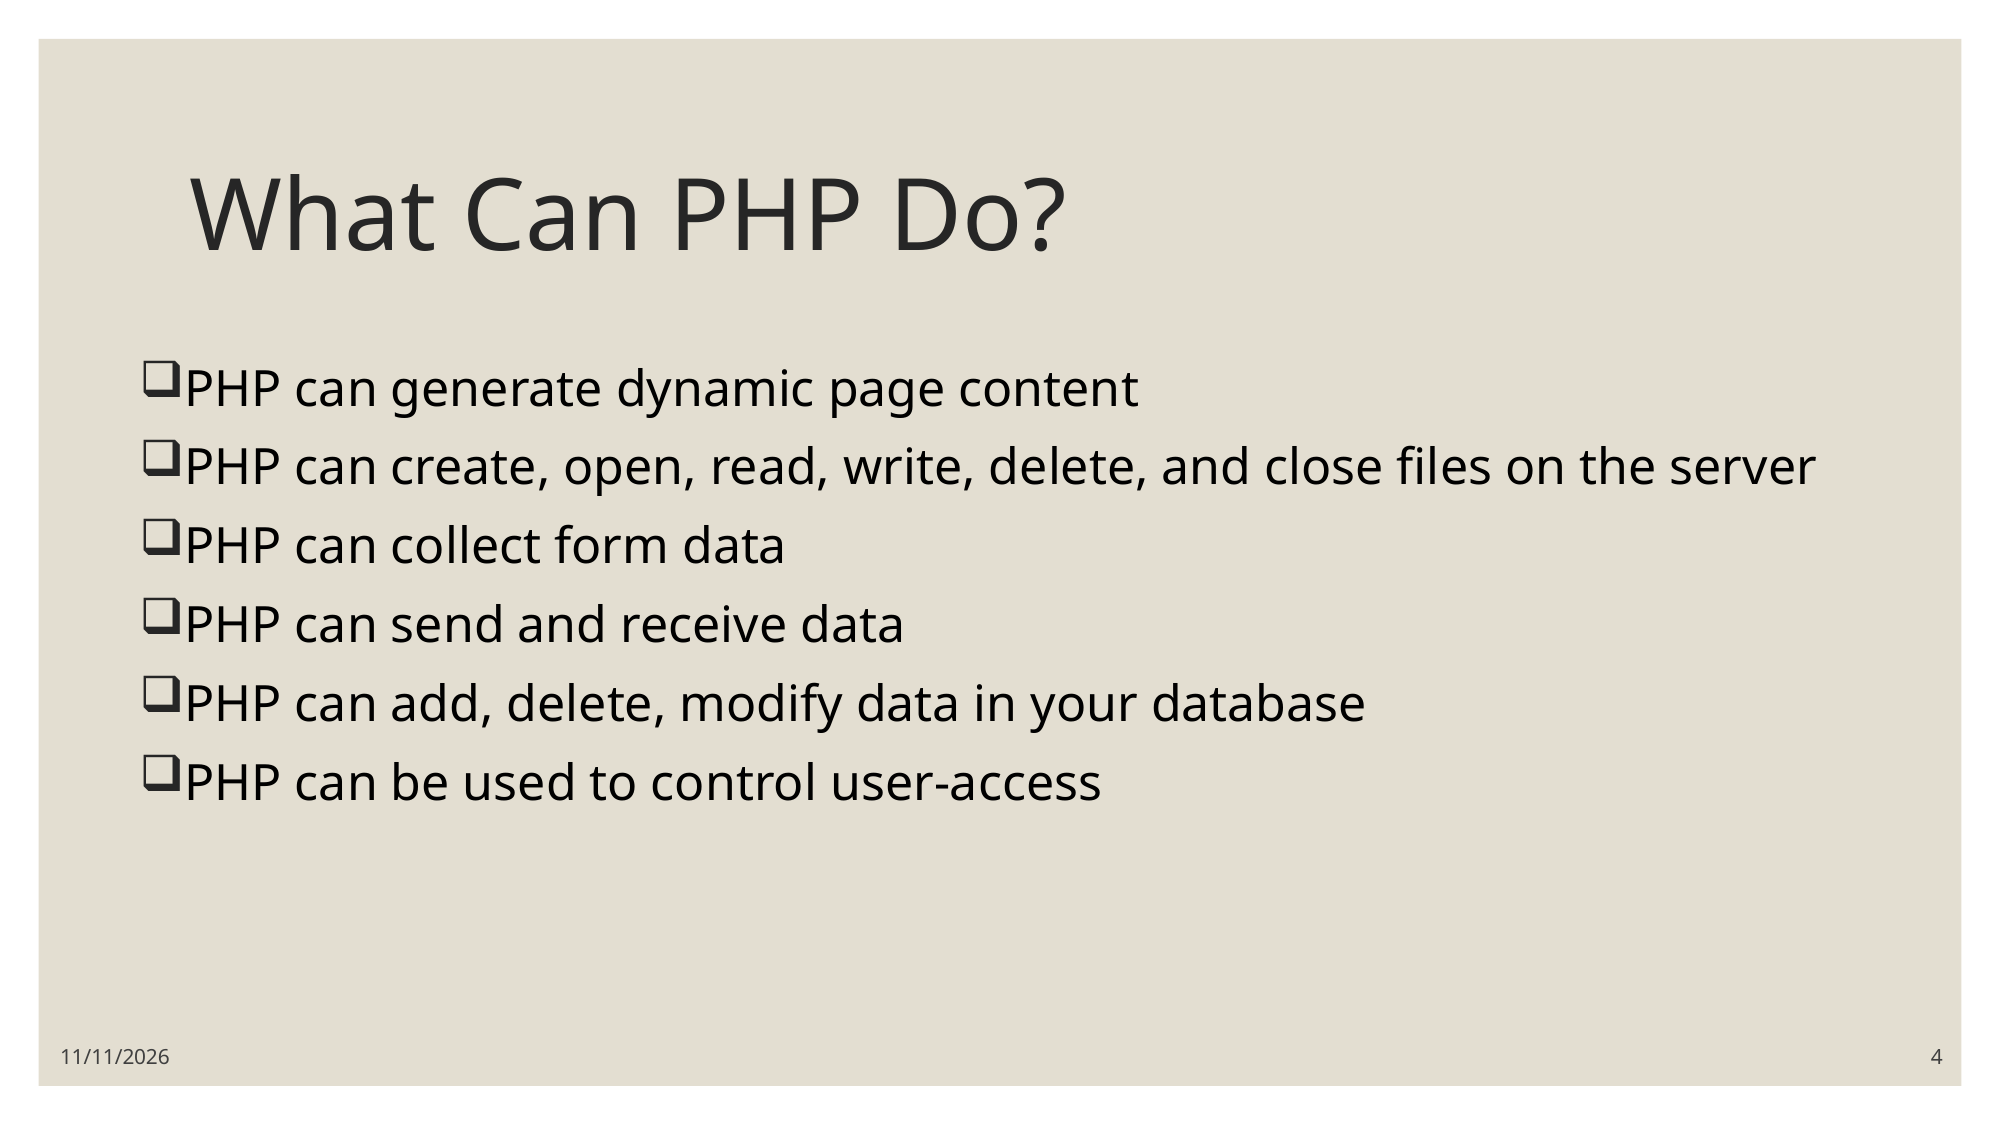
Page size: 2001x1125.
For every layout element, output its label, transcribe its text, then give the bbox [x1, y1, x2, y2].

slide_number 4 [1717, 1034, 1958, 1080]
title What Can PHP Do? [174, 105, 1825, 331]
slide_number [45, 1034, 495, 1080]
list PHP can generate dynamic page content PHP can create, open, read, write, delete, and close files on the server PHP can collect form data PHP can send and receive data PHP can add, delete, modify data in your database PHP can be used to control user-access [124, 348, 1904, 1020]
